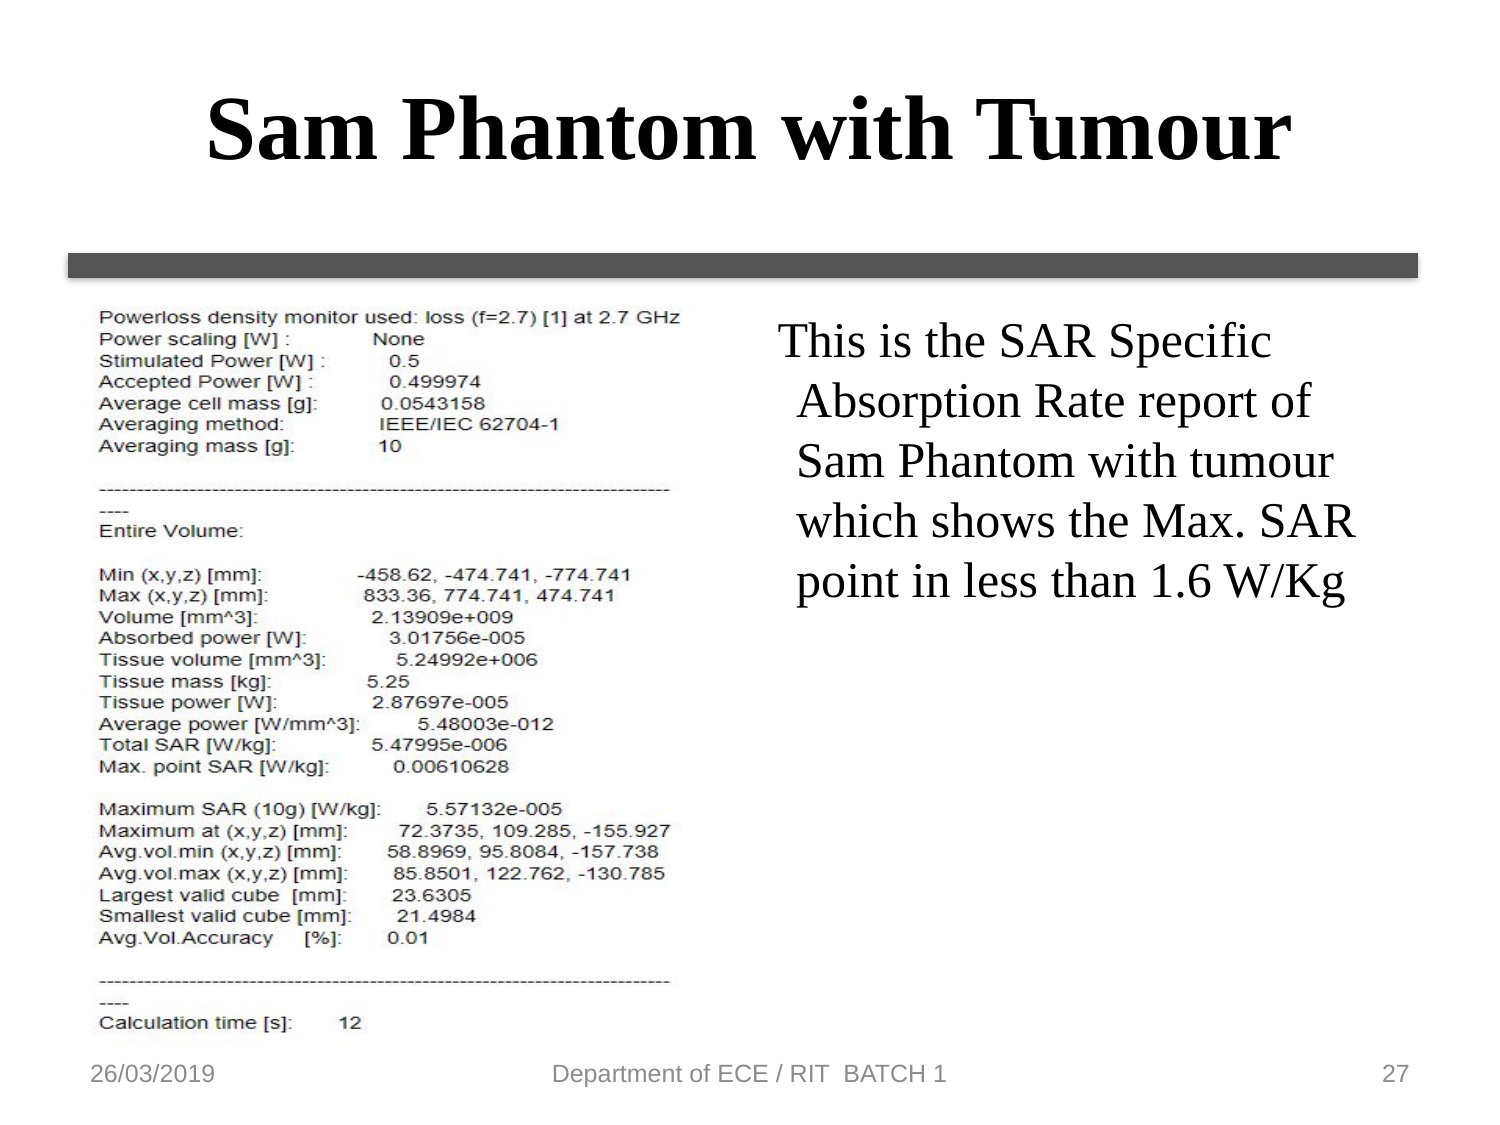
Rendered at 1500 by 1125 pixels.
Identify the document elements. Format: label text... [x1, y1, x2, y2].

title Sam Phantom with Tumour [74, 44, 1426, 201]
slide_number 27 [1074, 1042, 1425, 1103]
text_box [68, 253, 1419, 279]
footer Department of ECE / RIT BATCH 1 [512, 1042, 988, 1103]
list This is the SAR Specific Absorption Rate report of Sam Phantom with tumour which shows the Max. SAR point in less than 1.6 W/Kg [724, 299, 1426, 1006]
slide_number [75, 1061, 425, 1103]
picture [68, 287, 702, 1053]
